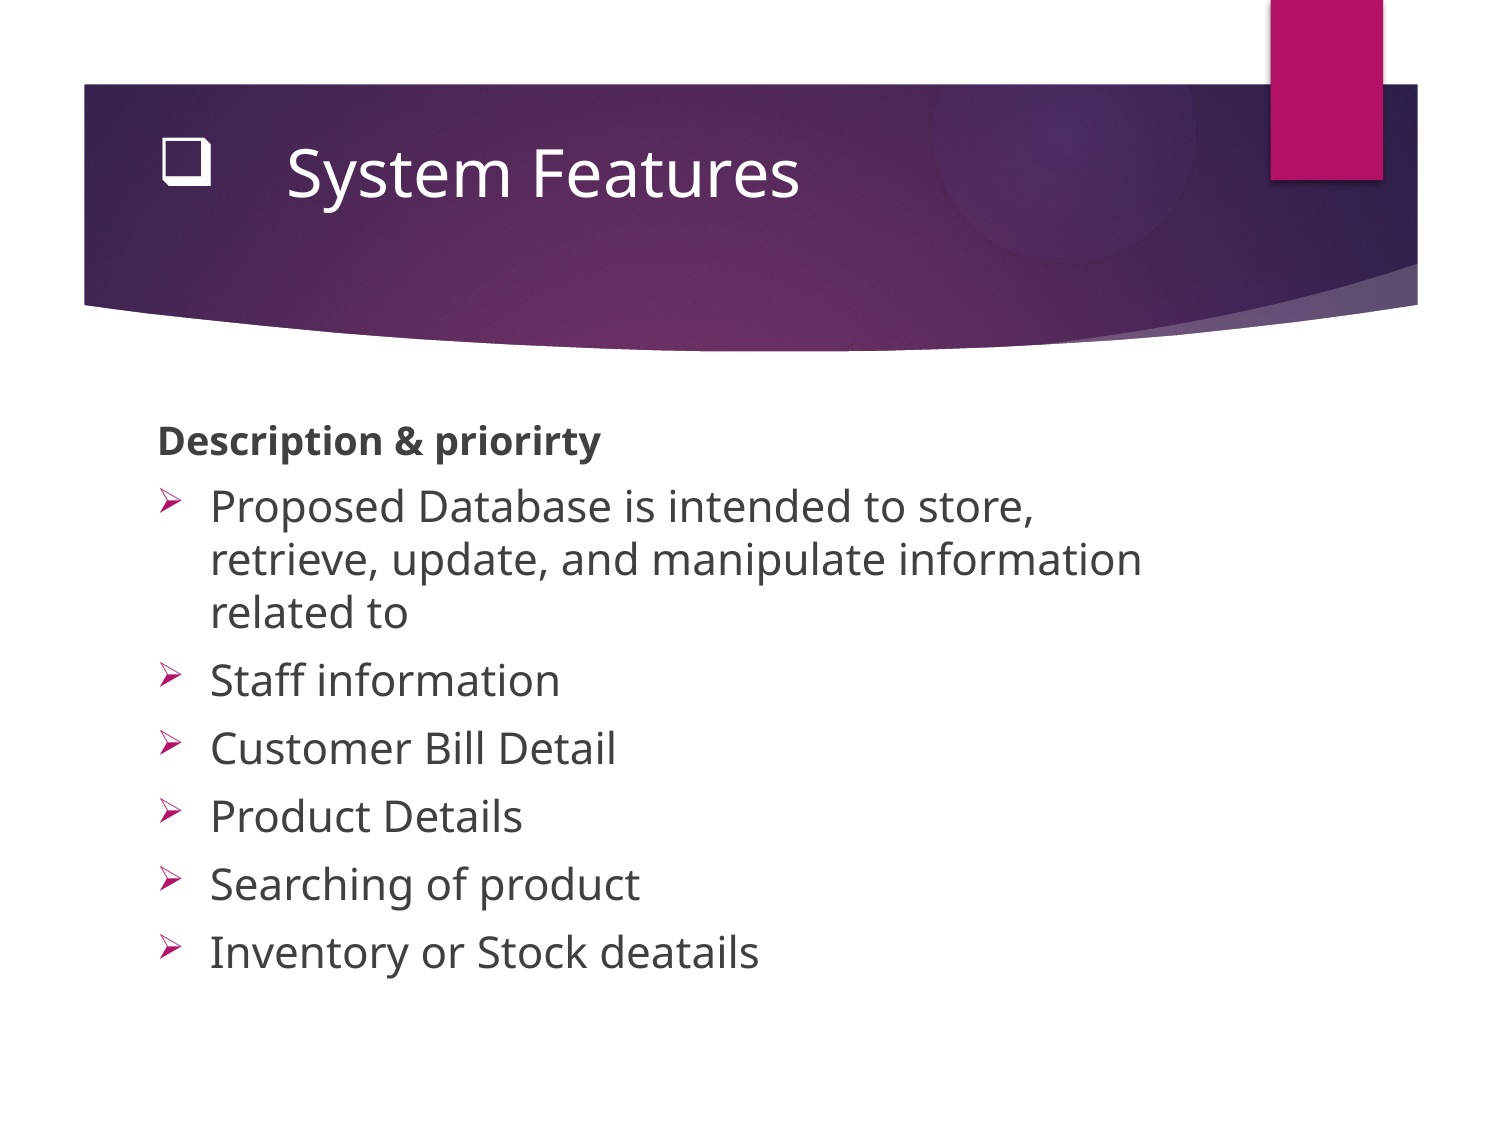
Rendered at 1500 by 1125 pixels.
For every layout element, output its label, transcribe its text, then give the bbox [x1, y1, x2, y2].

list Description & priorirty Proposed Database is intended to store, retrieve, update, and manipulate information related to Staff information Customer Bill Detail Product Details Searching of product Inventory or Stock deatails [141, 408, 1183, 988]
title System Features [142, 152, 1183, 269]
